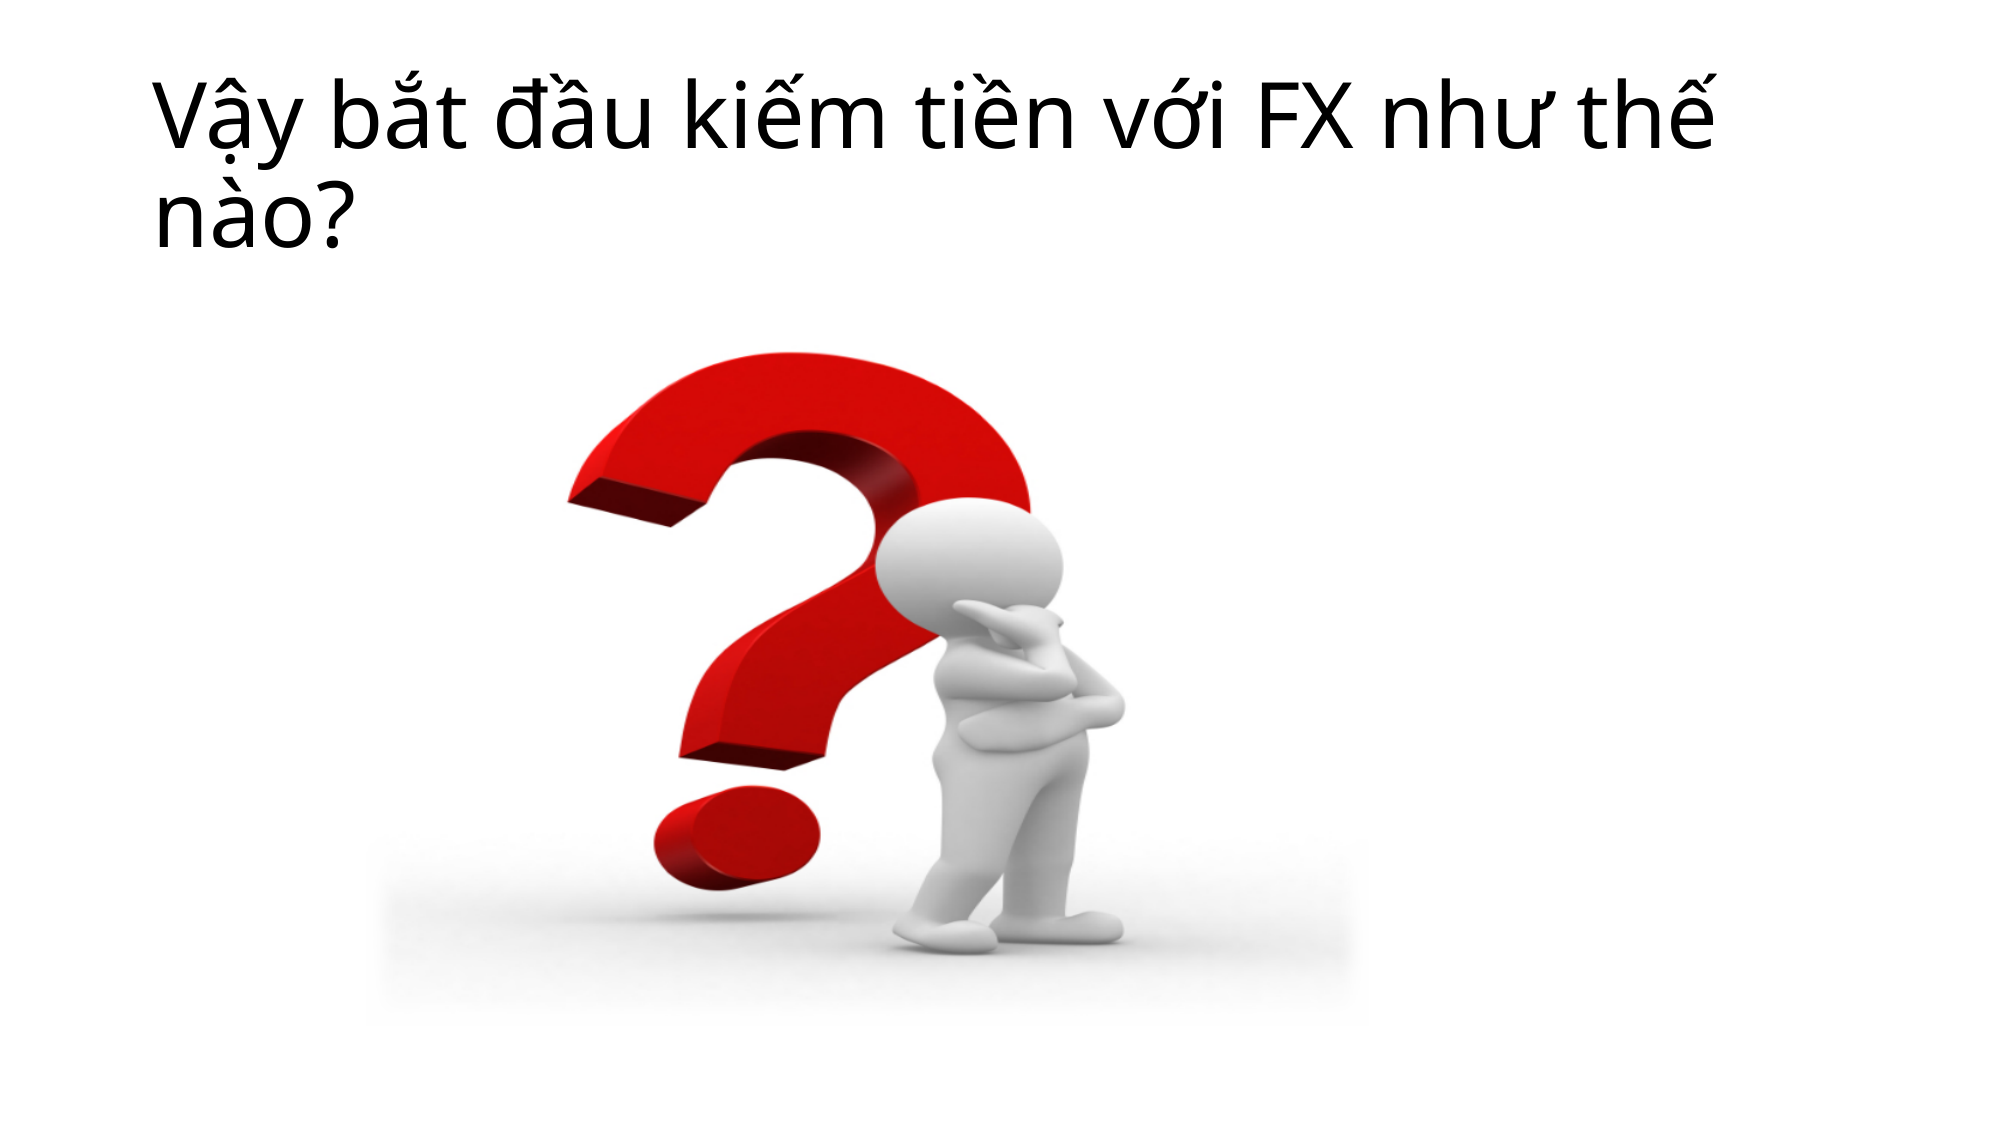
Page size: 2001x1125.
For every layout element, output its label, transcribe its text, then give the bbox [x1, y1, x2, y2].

title Vậy bắt đầu kiếm tiền với FX như thế nào? [137, 59, 1863, 278]
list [365, 314, 1369, 1028]
